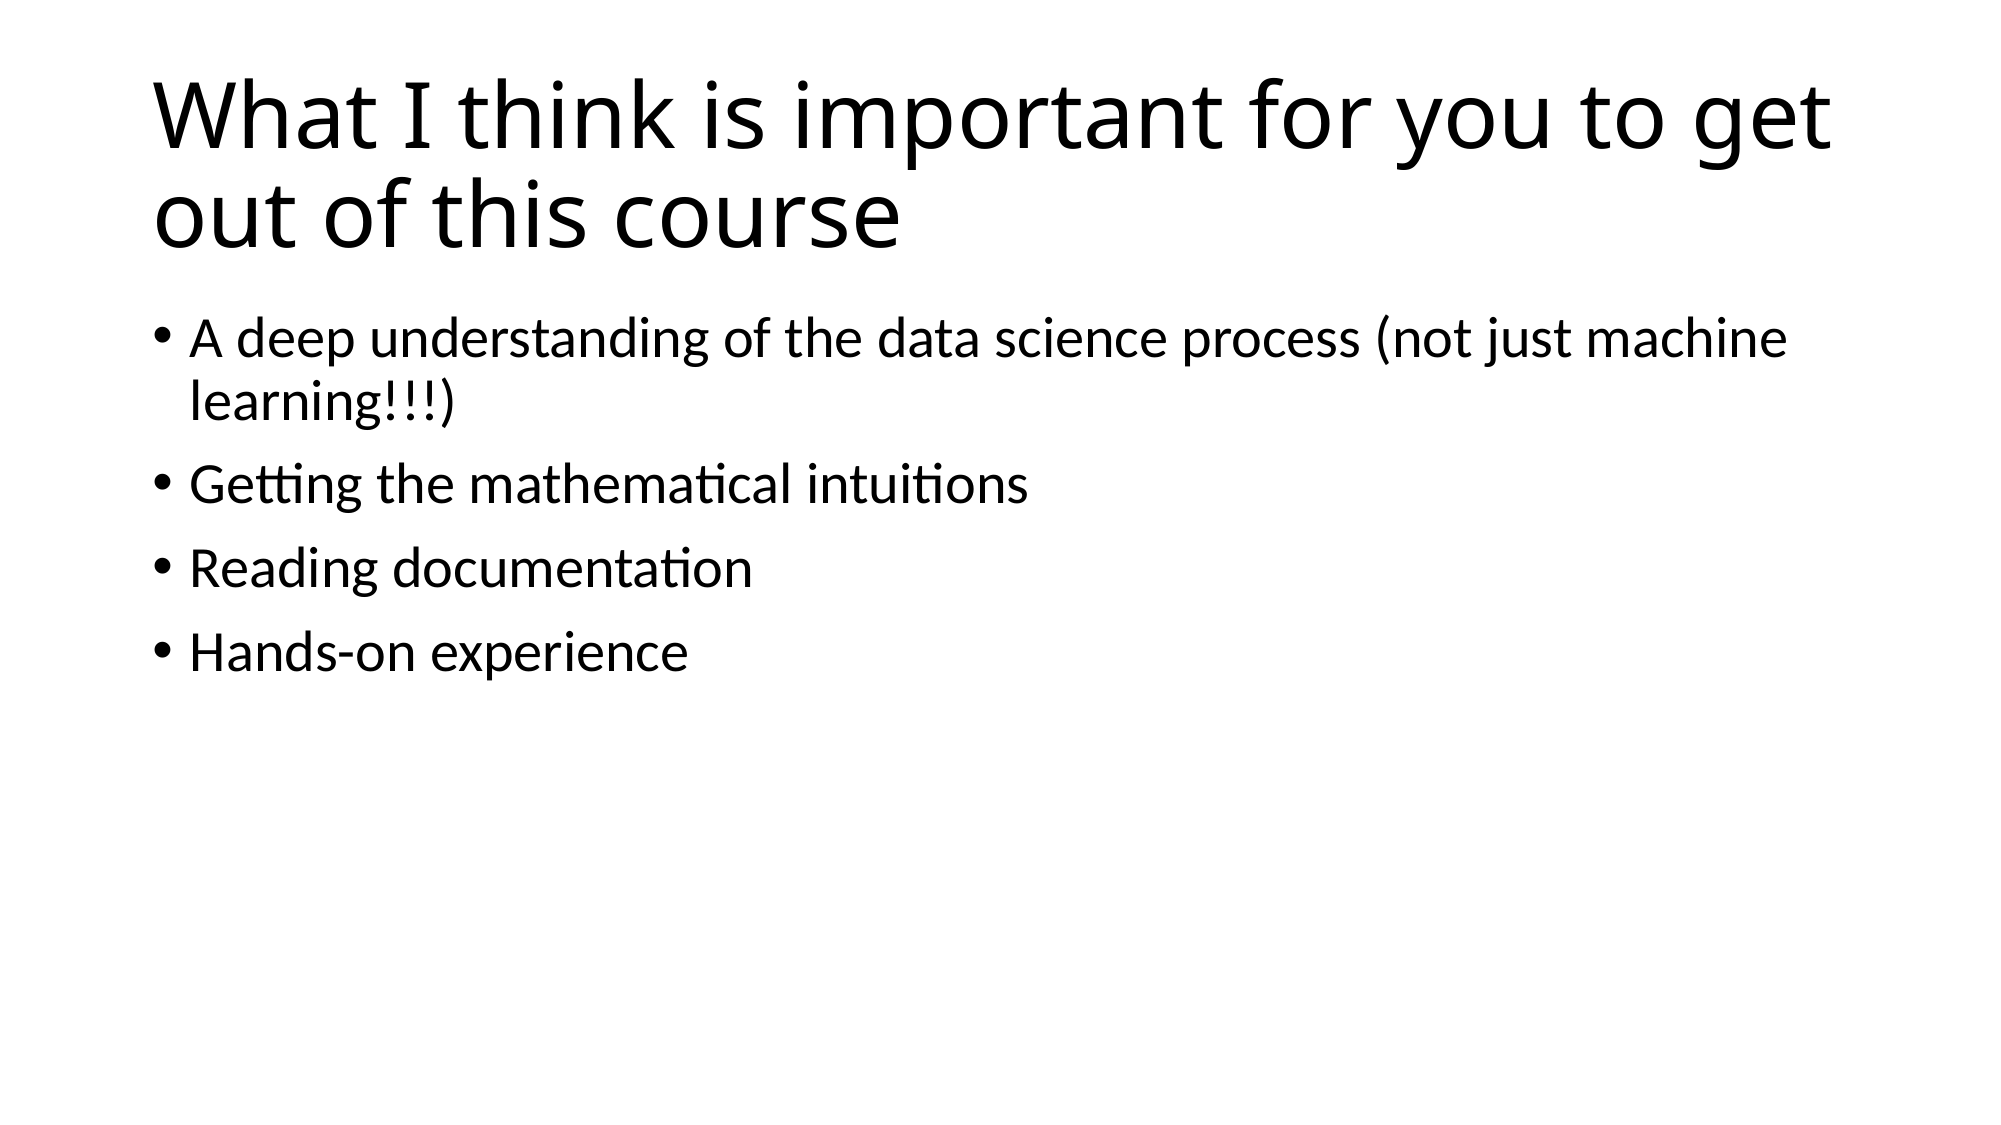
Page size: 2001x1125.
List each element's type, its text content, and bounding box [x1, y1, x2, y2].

list A deep understanding of the data science process (not just machine learning!!!) Getting the mathematical intuitions Reading documentation Hands-on experience [137, 299, 1863, 1014]
title What I think is important for you to get out of this course [137, 59, 1863, 278]
